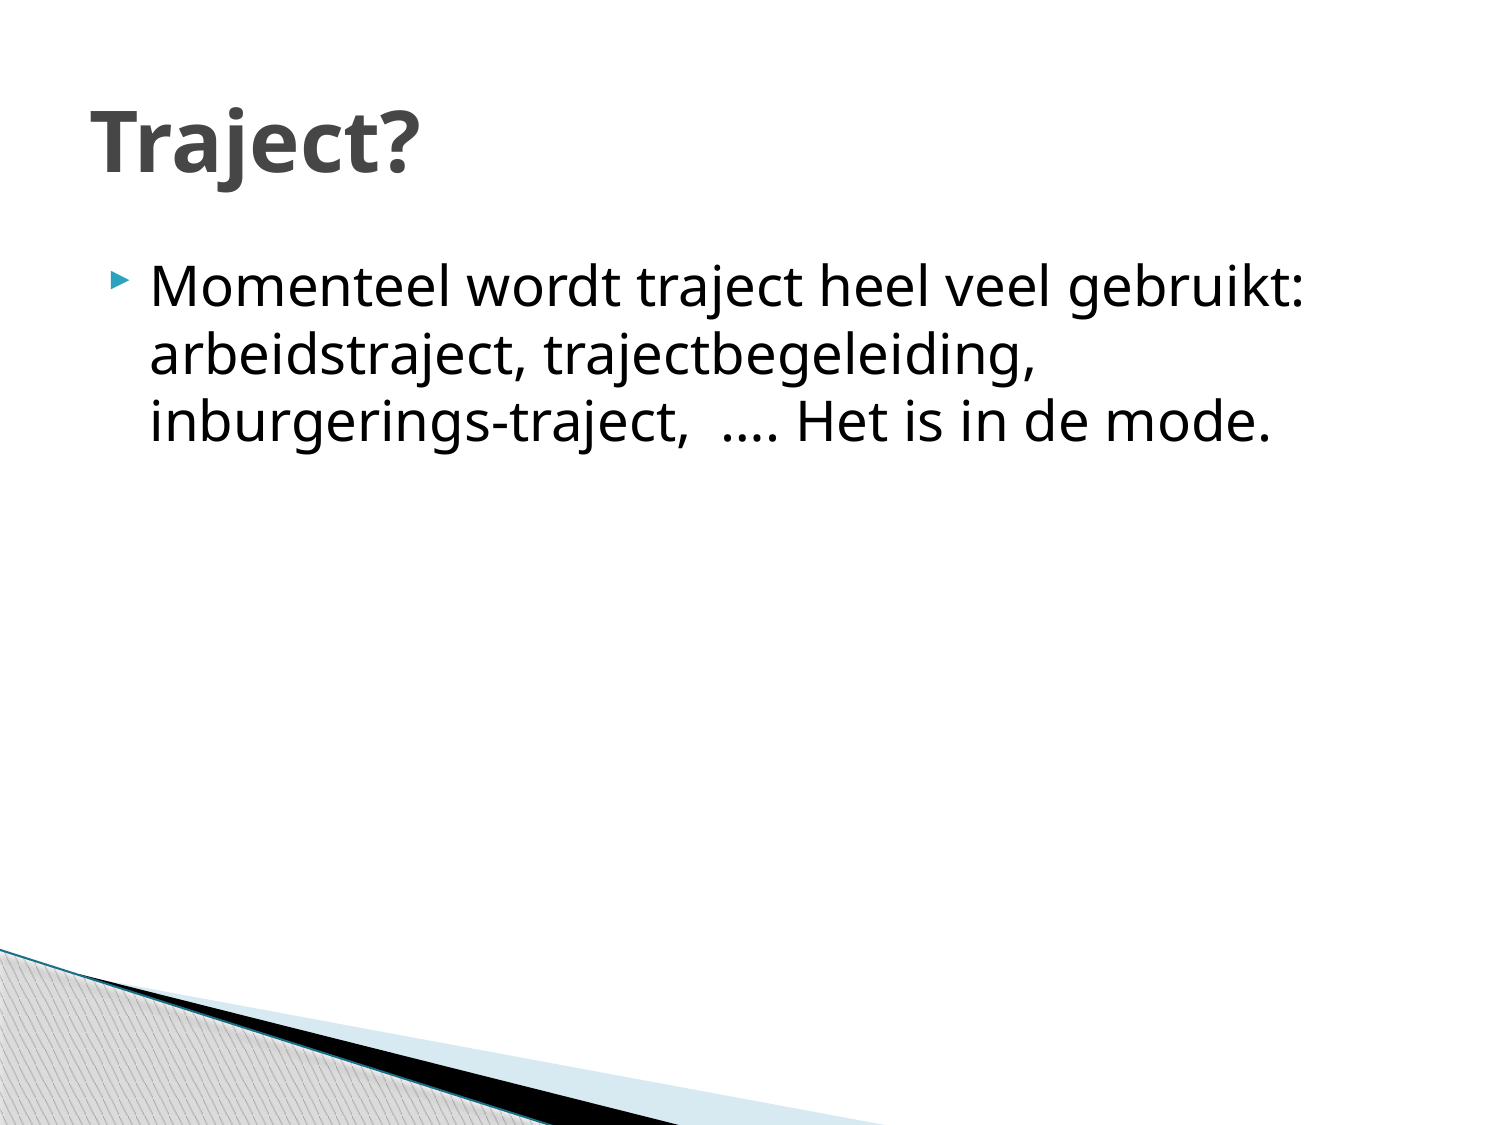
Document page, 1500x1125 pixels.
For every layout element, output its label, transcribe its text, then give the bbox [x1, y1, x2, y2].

title Traject? [75, 45, 1425, 233]
list Momenteel wordt traject heel veel gebruikt: arbeidstraject, trajectbegeleiding, inburgerings-traject, …. Het is in de mode. [75, 243, 1425, 986]
